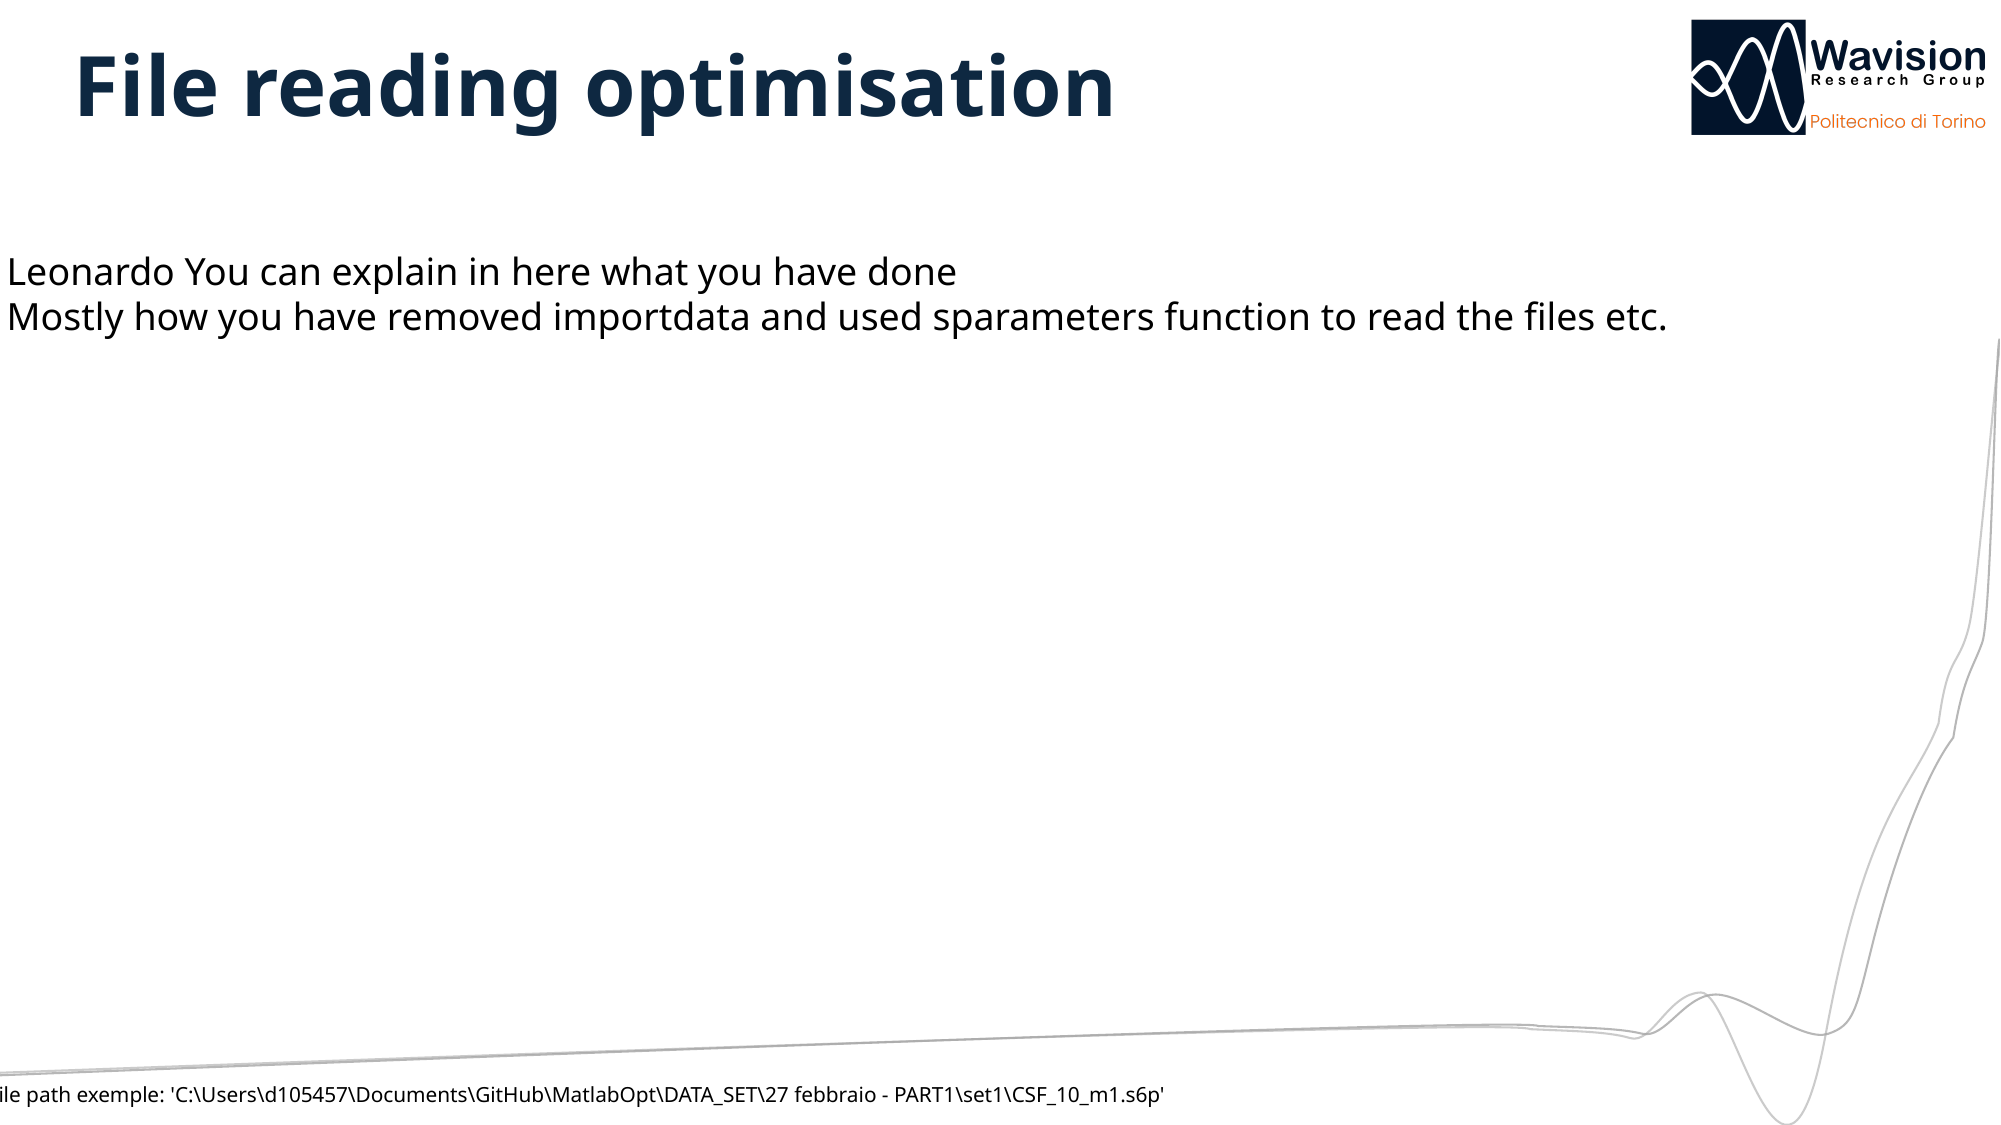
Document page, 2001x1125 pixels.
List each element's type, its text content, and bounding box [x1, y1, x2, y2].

text_box Leonardo You can explain in here what you have done Mostly how you have removed importdata and used sparameters function to read the files etc. [0, 240, 1685, 338]
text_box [0, 338, 2000, 1125]
text_box File reading optimisation [59, 25, 1628, 141]
picture [1690, 17, 1987, 137]
